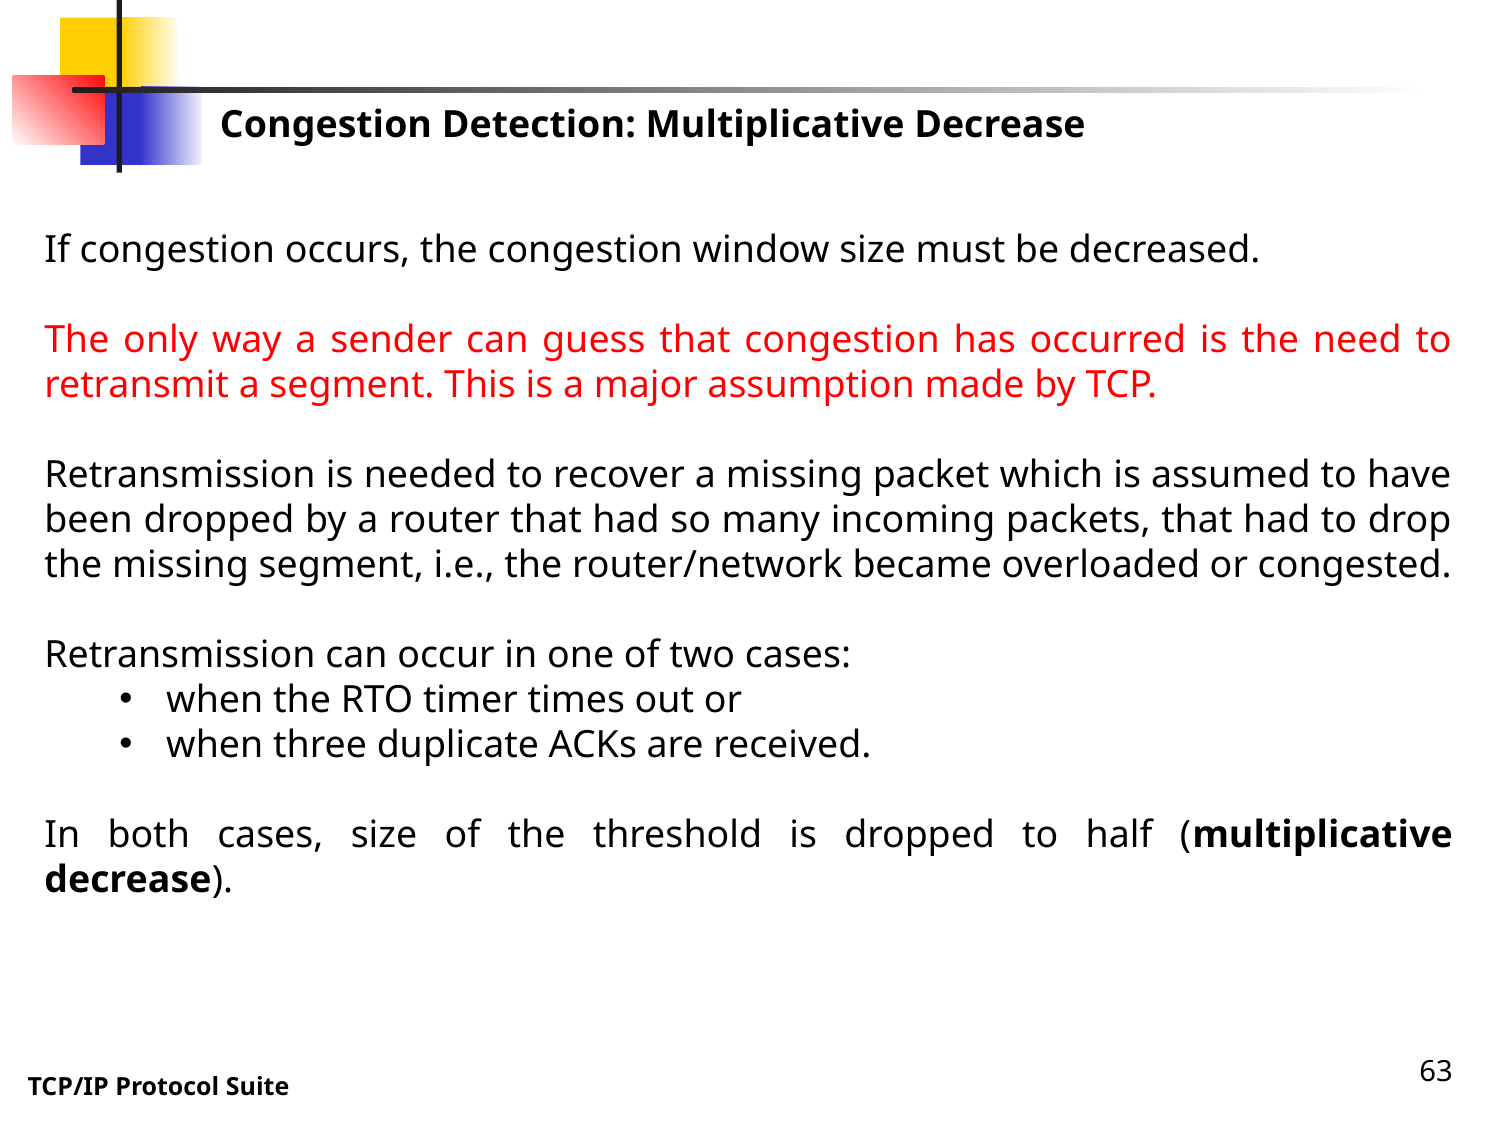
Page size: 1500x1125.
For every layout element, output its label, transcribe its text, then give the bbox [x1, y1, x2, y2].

footer TCP/IP Protocol Suite [12, 1032, 488, 1108]
text_box [122, 93, 141, 165]
text_box [122, 17, 177, 86]
text_box Congestion Detection: Multiplicative Decrease [205, 92, 1102, 153]
text_box [60, 17, 116, 86]
slide_number 63 [1155, 1024, 1468, 1100]
text_box [141, 93, 202, 165]
text_box [80, 93, 116, 165]
text_box [116, 0, 122, 87]
text_box [12, 75, 105, 145]
text_box [116, 93, 122, 173]
text_box [72, 87, 1423, 93]
text_box If congestion occurs, the congestion window size must be decreased. The only way a sender can guess that congestion has occurred is the need to retransmit a segment. This is a major assumption made by TCP. Retransmission is needed to recover a missing packet which is assumed to have been dropped by a router that had so many incoming packets, that had to drop the missing segment, i.e., the router/network became overloaded or congested. Retransmission can occur in one of two cases: when the RTO timer times out or when three duplicate ACKs are received. In both cases, size of the threshold is dropped to half (multiplicative decrease). [29, 217, 1468, 997]
